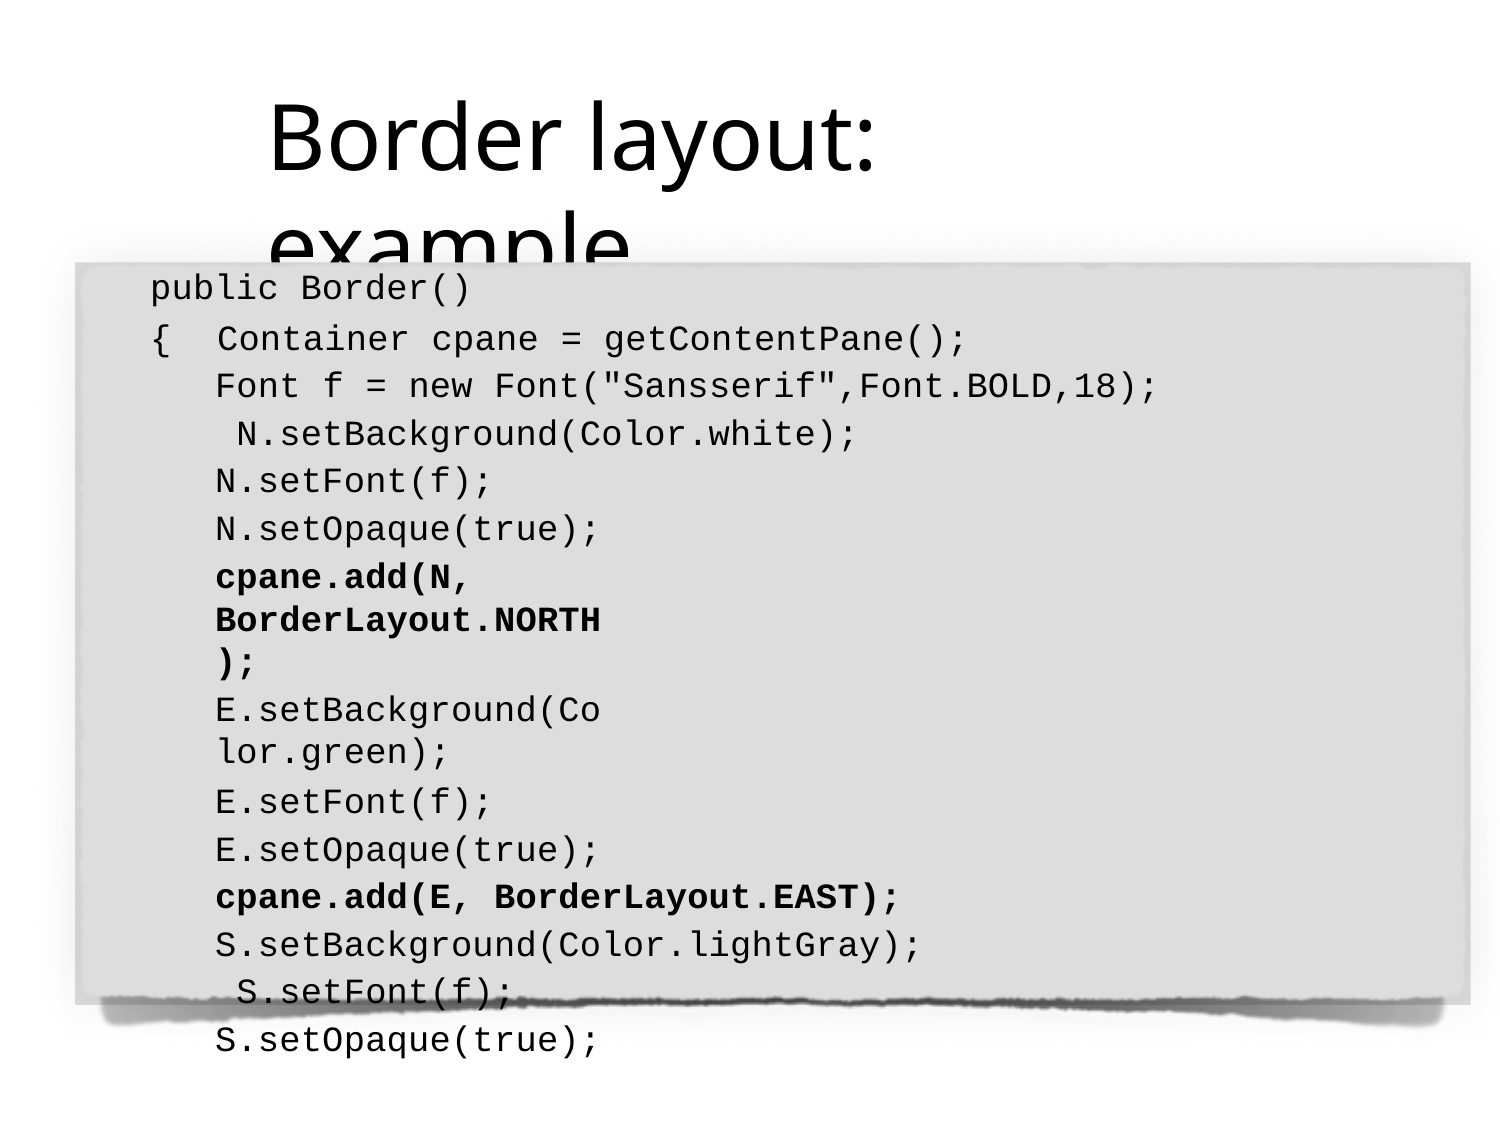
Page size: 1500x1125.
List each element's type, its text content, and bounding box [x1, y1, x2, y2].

text_box public Border() { Container cpane = getContentPane(); Font f = new Font("Sansserif",Font.BOLD,18); N.setBackground(Color.white); N.setFont(f); N.setOpaque(true); cpane.add(N, BorderLayout.NORTH); E.setBackground(Color.green); E.setFont(f); E.setOpaque(true); cpane.add(E, BorderLayout.EAST); S.setBackground(Color.lightGray); S.setFont(f); S.setOpaque(true); [148, 255, 1168, 1059]
title Border layout: example [264, 77, 1236, 208]
text_box [29, 208, 1500, 1055]
